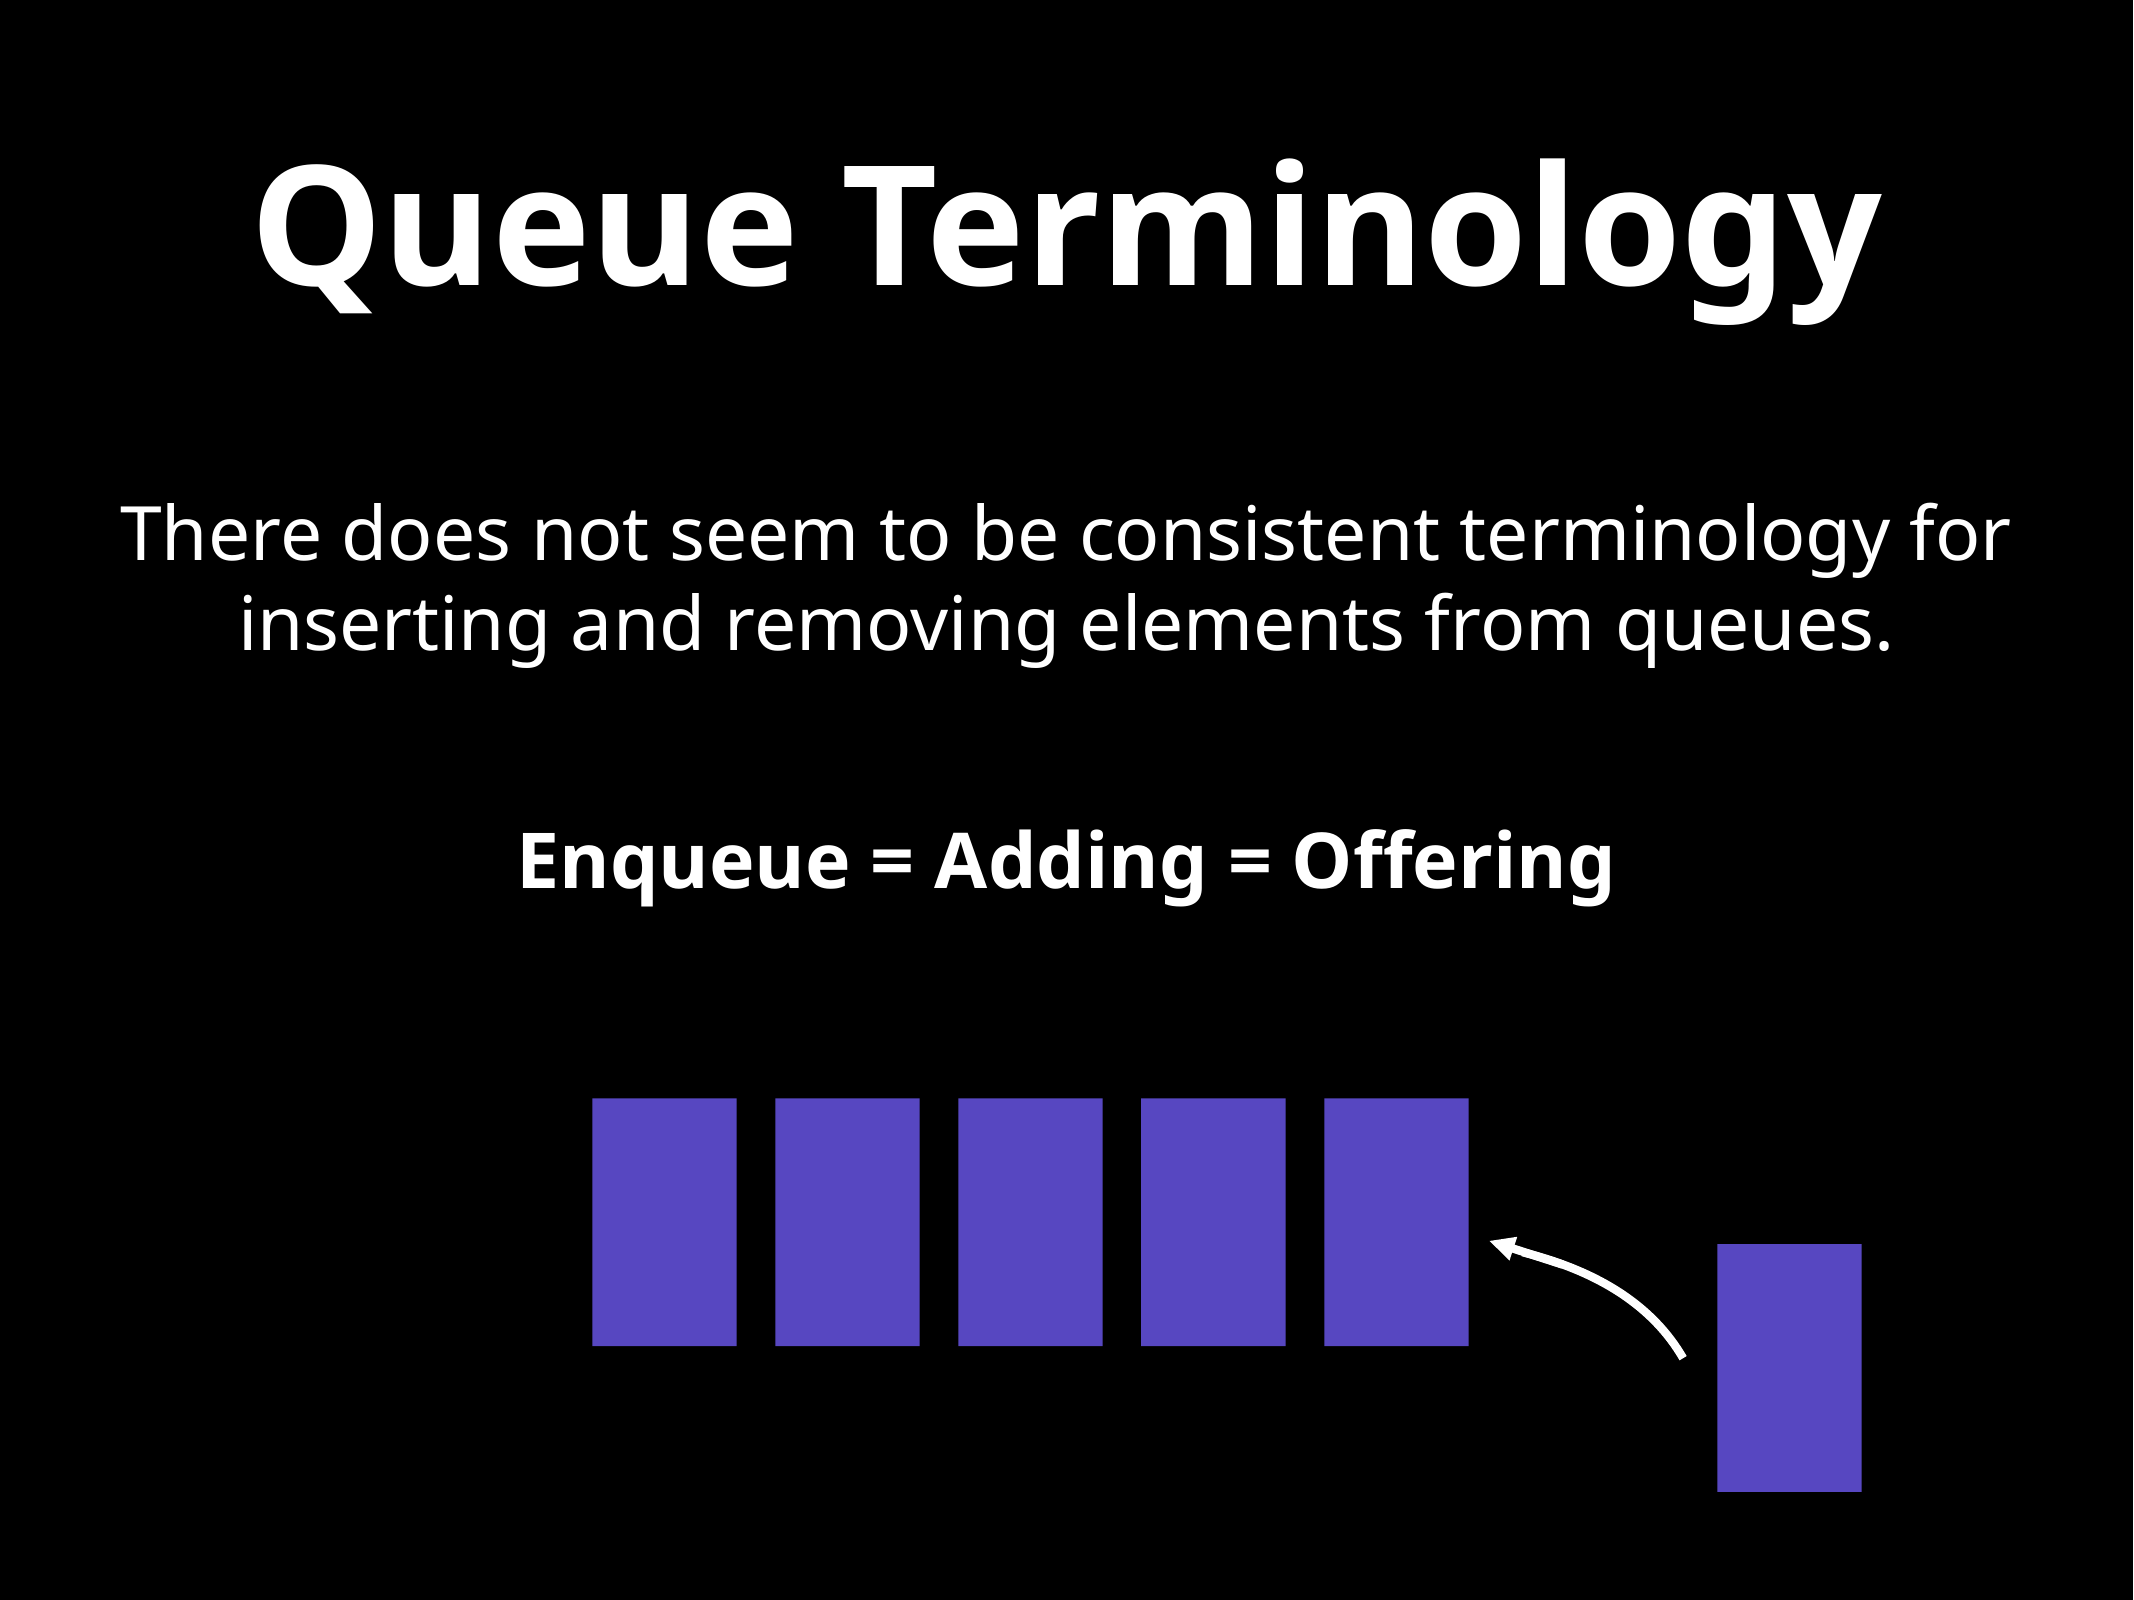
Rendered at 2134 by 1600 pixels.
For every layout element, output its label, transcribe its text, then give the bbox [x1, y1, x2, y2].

text_box Enqueue = Adding = Offering [156, 680, 1978, 1035]
text_box [592, 1098, 737, 1347]
text_box [1717, 1244, 1862, 1492]
text_box [1141, 1098, 1286, 1347]
text_box [958, 1098, 1103, 1347]
text_box [1489, 1238, 1563, 1265]
text_box [775, 1098, 920, 1347]
text_box [1324, 1098, 1469, 1347]
text_box There does not seem to be consistent terminology for inserting and removing elements from queues. [54, 476, 2079, 674]
text_box [1522, 1252, 1684, 1359]
title Queue Terminology [155, 41, 1978, 397]
